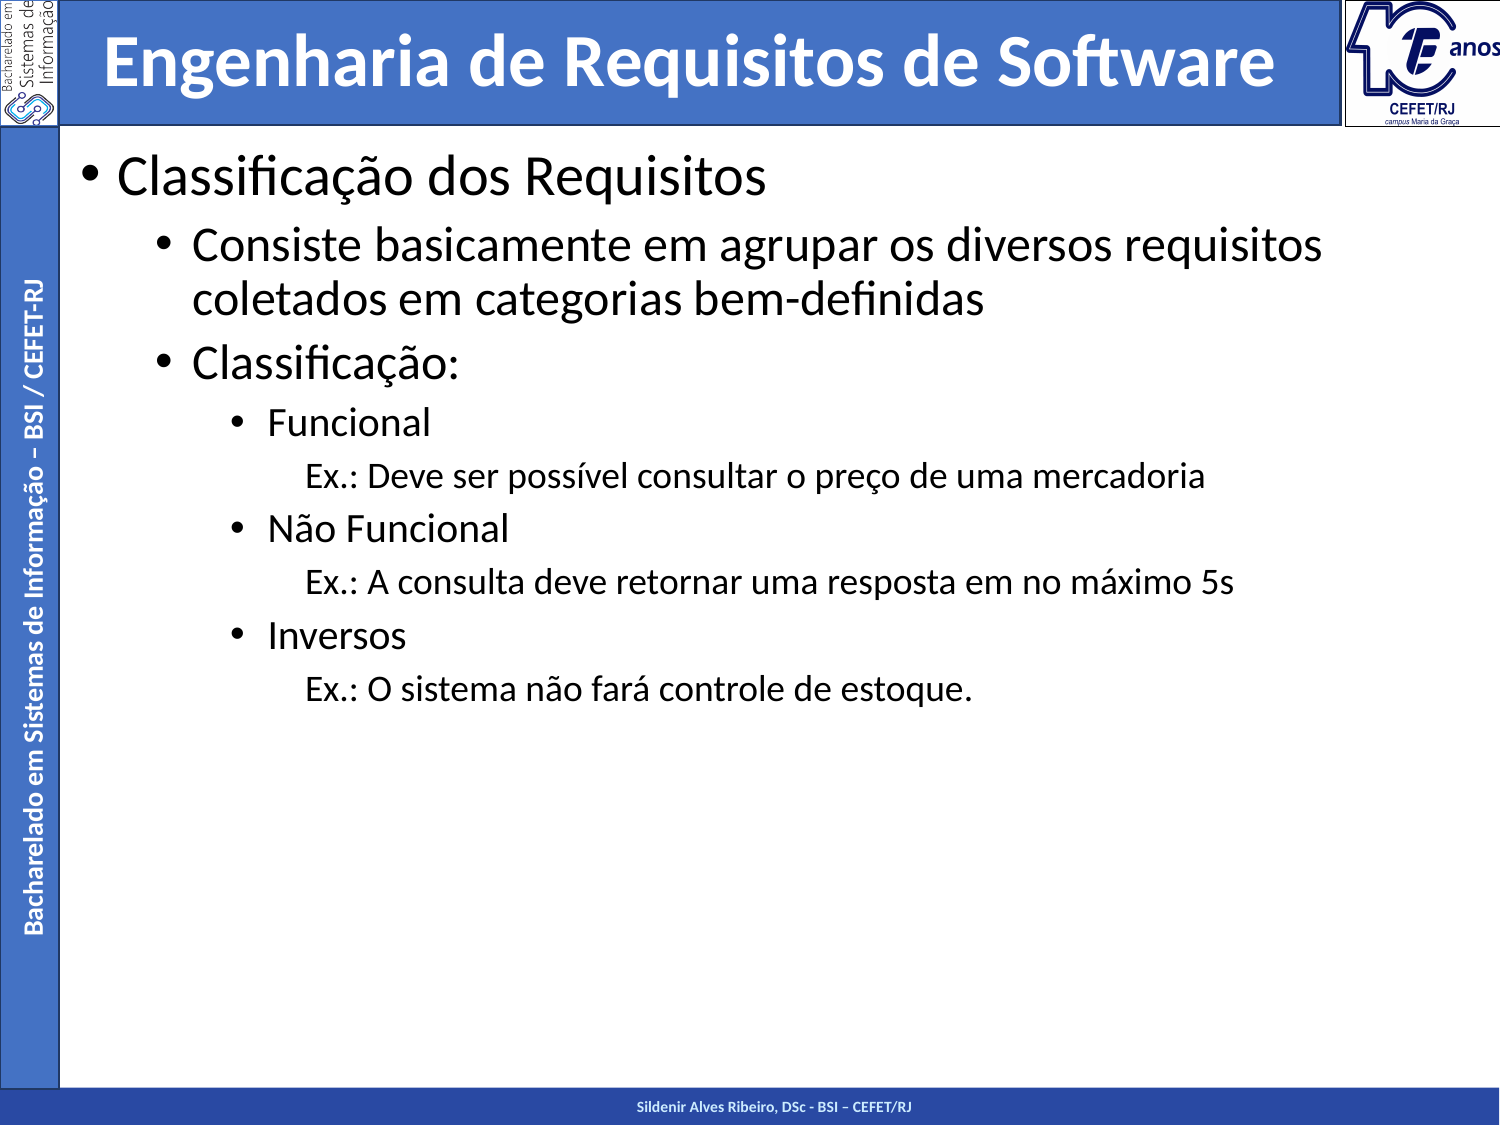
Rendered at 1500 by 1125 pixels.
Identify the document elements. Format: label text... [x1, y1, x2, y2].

picture [1346, 1, 1500, 126]
text_box Engenharia de Requisitos de Software [88, 4, 1317, 110]
list Classificação dos Requisitos Consiste basicamente em agrupar os diversos requisitos coletados em categorias bem-definidas Classificação: Funcional Ex.: Deve ser possível consultar o preço de uma mercadoria Não Funcional Ex.: A consulta deve retornar uma resposta em no máximo 5s Inversos Ex.: O sistema não fará controle de estoque. [64, 137, 1483, 1047]
picture [2, 1, 57, 125]
